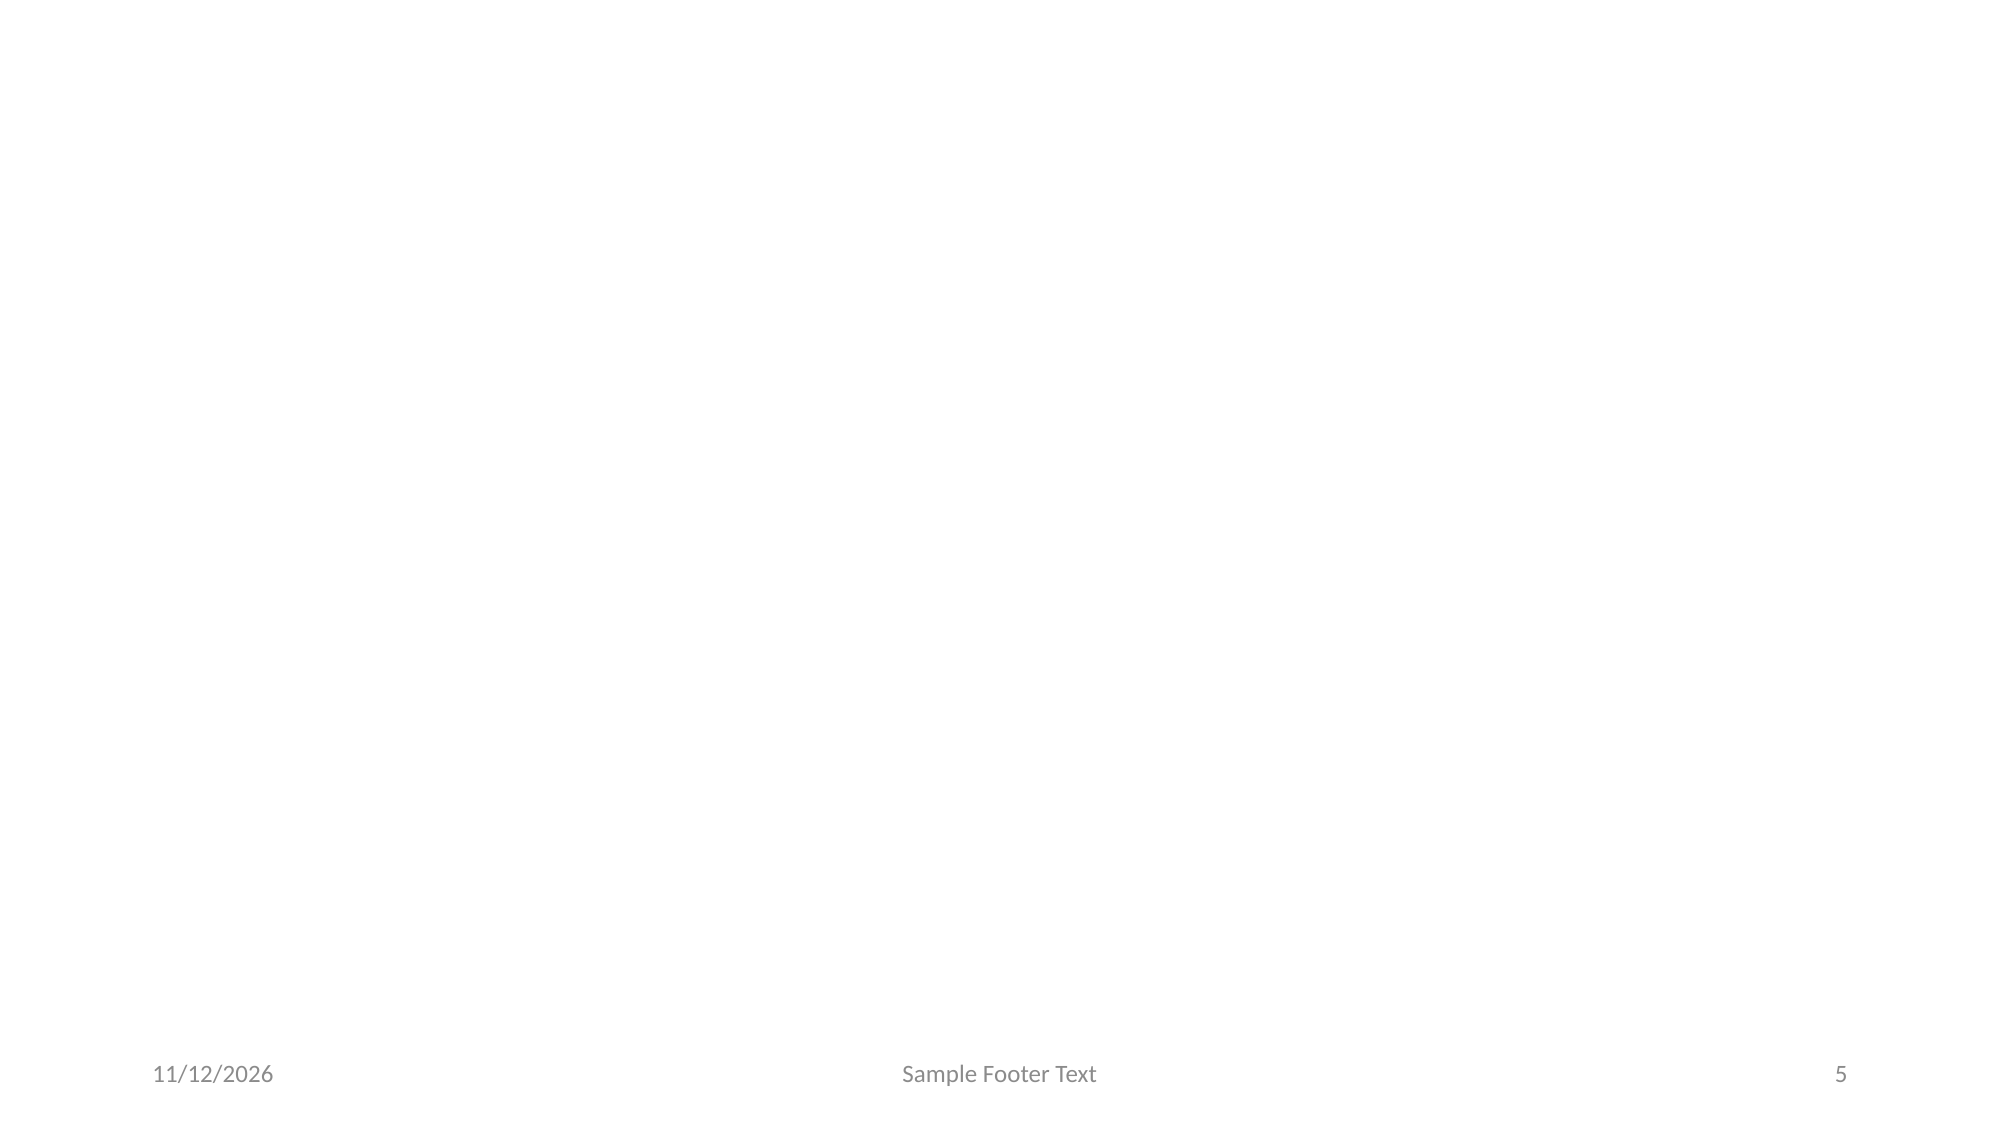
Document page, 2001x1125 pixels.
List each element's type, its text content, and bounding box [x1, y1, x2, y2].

slide_number 5 [1412, 1042, 1863, 1103]
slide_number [137, 1042, 588, 1103]
footer Sample Footer Text [662, 1042, 1338, 1103]
